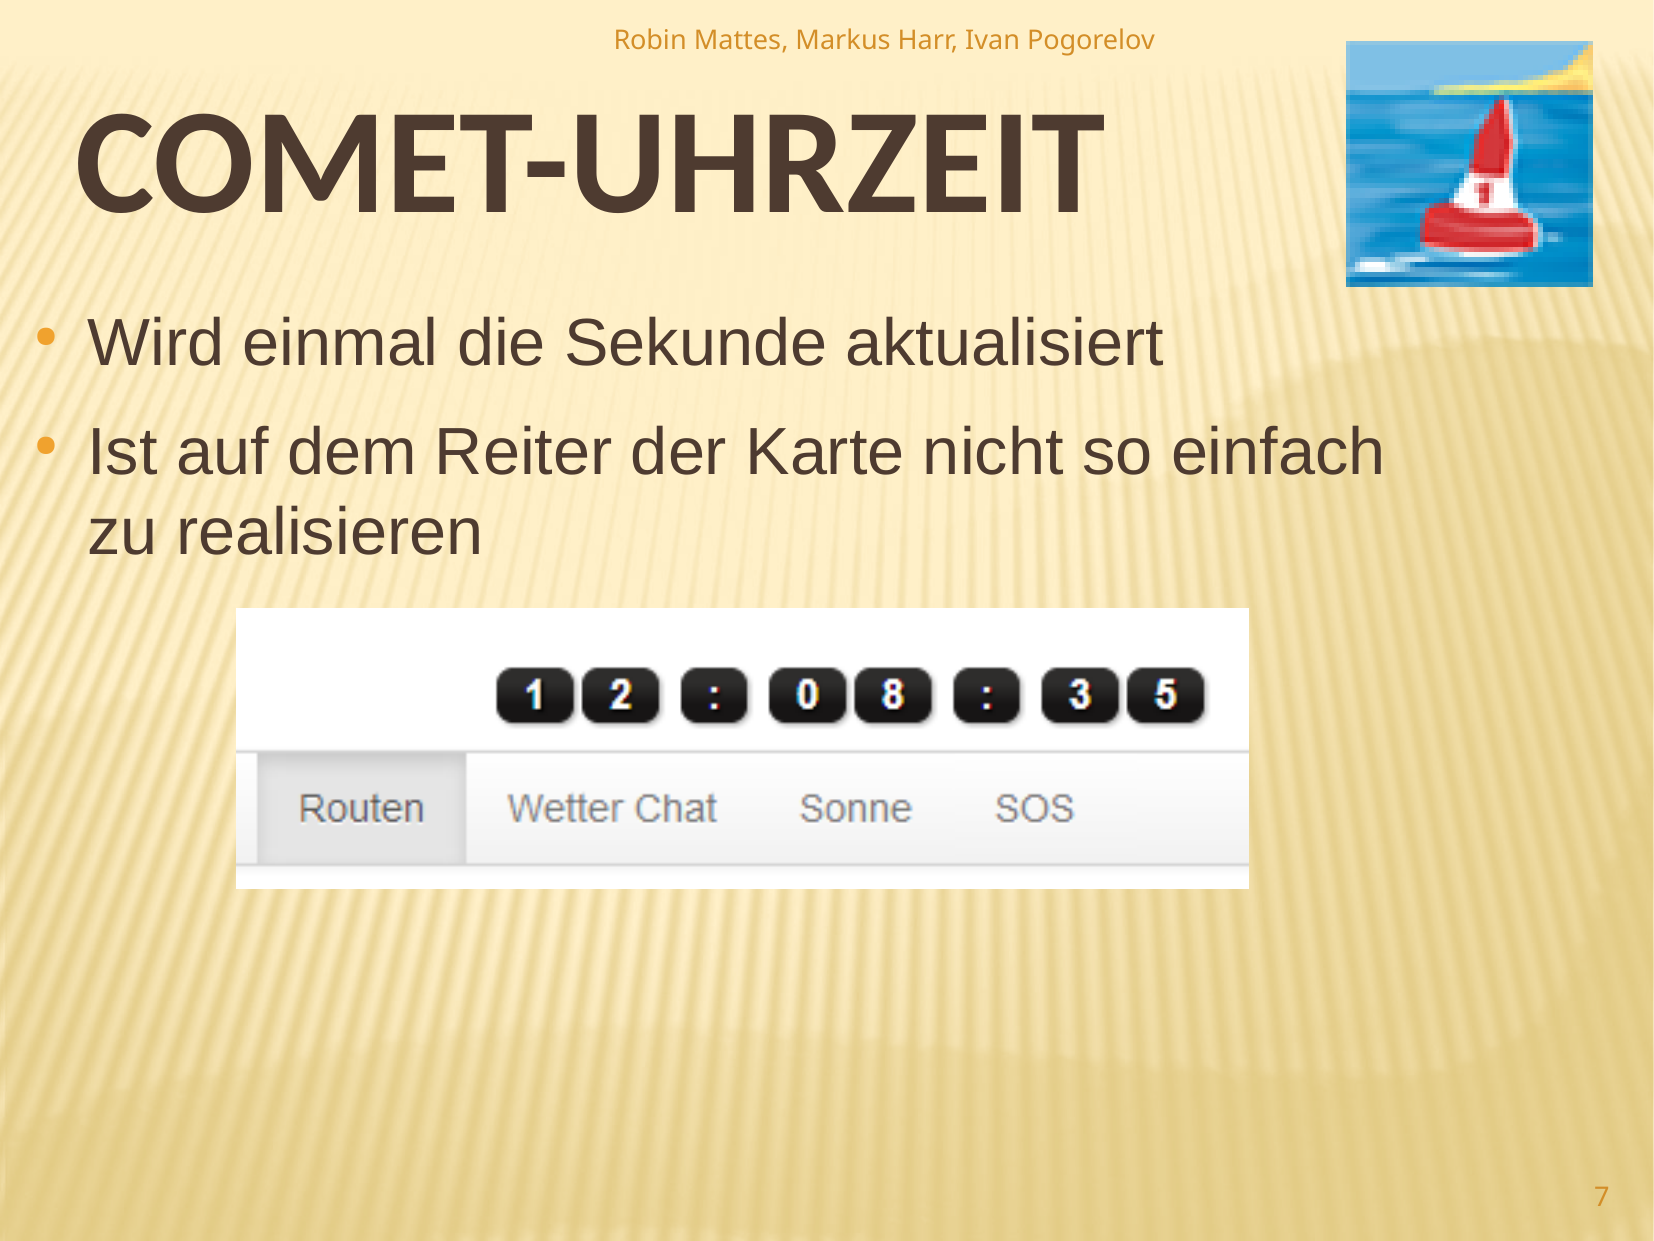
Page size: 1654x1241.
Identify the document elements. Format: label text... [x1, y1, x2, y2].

title Comet-Uhrzeit [59, 49, 1338, 257]
picture [1346, 40, 1593, 287]
footer Robin Mattes, Markus Harr, Ivan Pogorelov [564, 13, 1172, 66]
list Wird einmal die Sekunde aktualisiert Ist auf dem Reiter der Karte nicht so einfach zu realisieren [0, 290, 1489, 1109]
slide_number 7 [1488, 1171, 1627, 1216]
picture [235, 607, 1249, 889]
